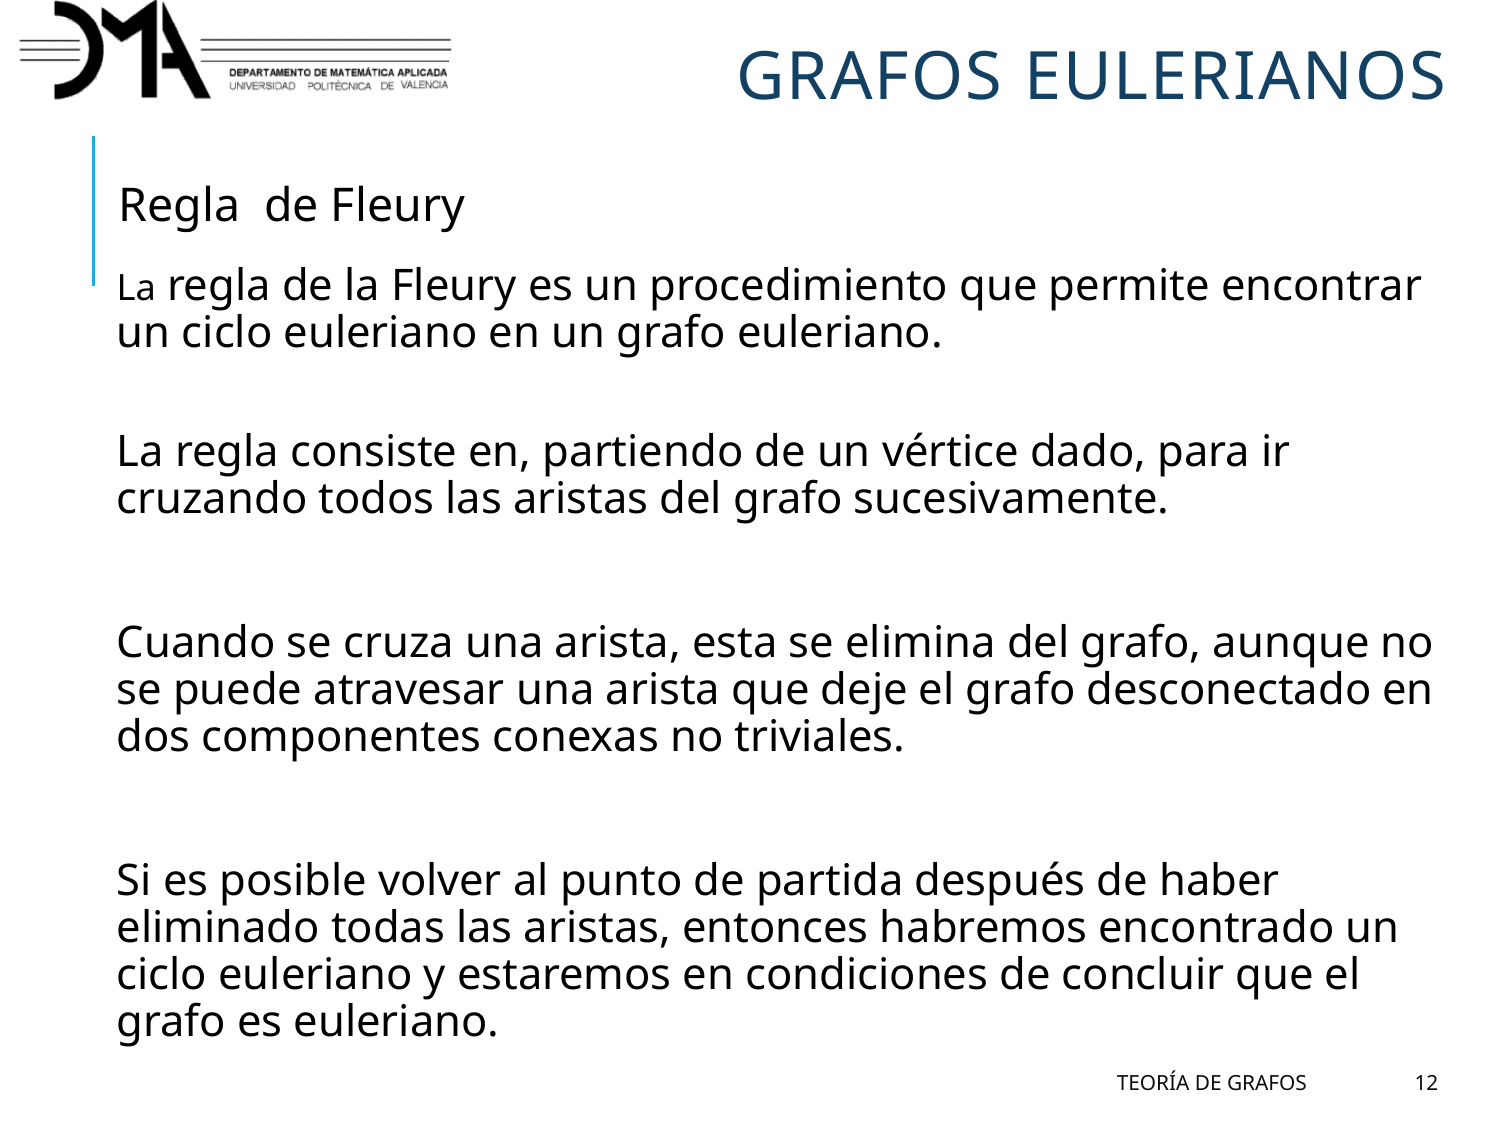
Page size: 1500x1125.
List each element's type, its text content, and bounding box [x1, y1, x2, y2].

text_box Regla de Fleury [88, 120, 480, 239]
list La regla de la Fleury es un procedimiento que permite encontrar un ciclo euleriano en un grafo euleriano. La regla consiste en, partiendo de un vértice dado, para ir cruzando todos las aristas del grafo sucesivamente. Cuando se cruza una arista, esta se elimina del grafo, aunque no se puede atravesar una arista que deje el grafo desconectado en dos componentes conexas no triviales. Si es posible volver al punto de partida después de haber eliminado todas las aristas, entonces habremos encontrado un ciclo euleriano y estaremos en condiciones de concluir que el grafo es euleriano. [95, 255, 1467, 1062]
title GRAFOS EULERIANOS [633, 30, 1463, 121]
footer Teoría de Grafos [595, 1061, 1322, 1107]
slide_number 12 [1333, 1061, 1454, 1107]
picture [17, 0, 455, 103]
